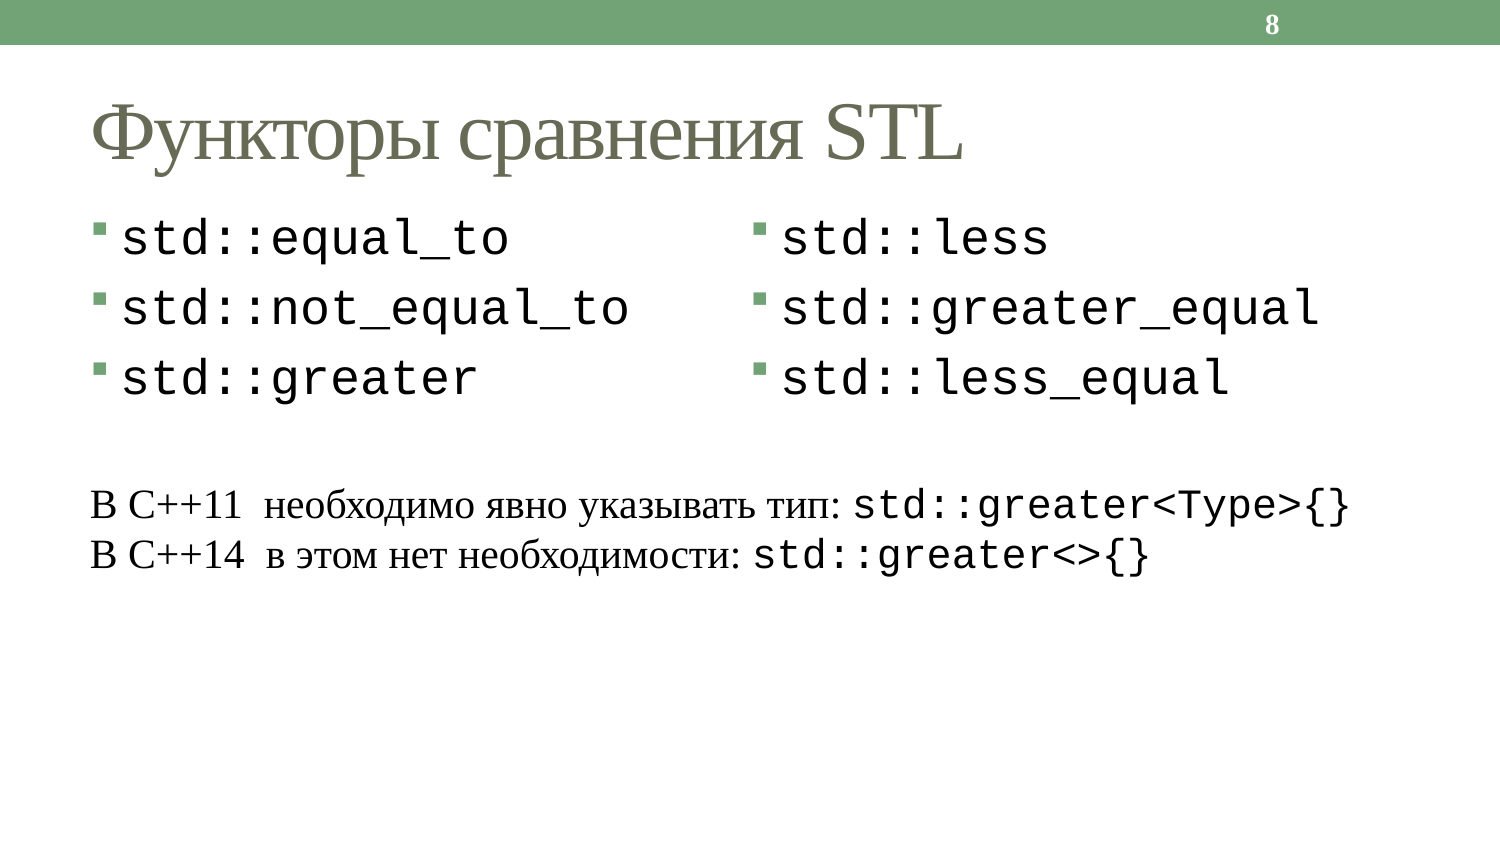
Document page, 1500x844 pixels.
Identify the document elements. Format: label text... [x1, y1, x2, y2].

slide_number 8 [1250, 2, 1425, 43]
title Функторы сравнения STL [75, 65, 1425, 188]
text_box В C++11 необходимо явно указывать тип: std::greater<Type>{} В C++14 в этом нет необходимости: std::greater<>{} [75, 469, 1471, 634]
list std::equal_to std::not_equal_to std::greater std::less std::greater_equal std::less_equal [75, 196, 1425, 446]
